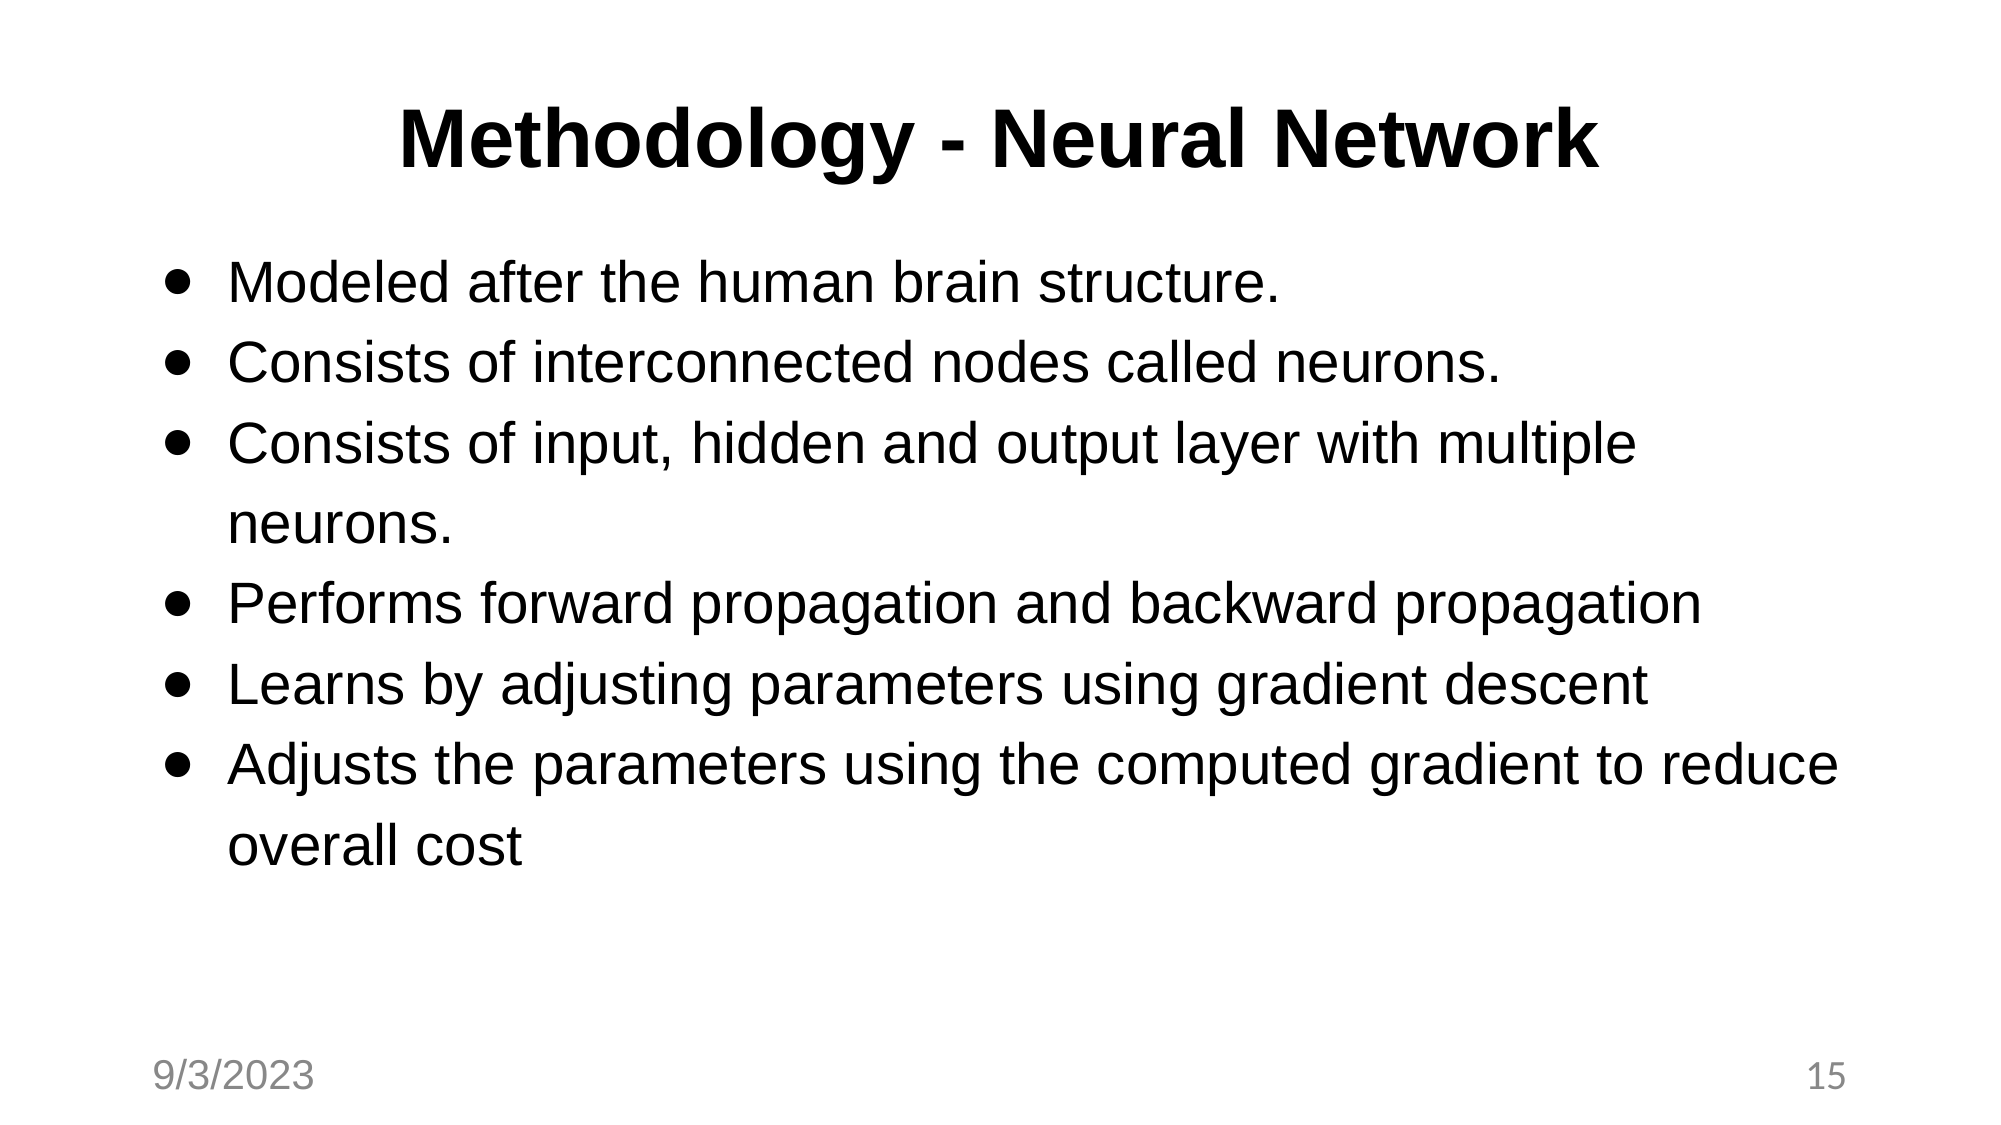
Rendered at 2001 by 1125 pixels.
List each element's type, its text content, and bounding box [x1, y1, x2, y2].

slide_number 15 [1412, 1042, 1863, 1103]
list Modeled after the human brain structure. Consists of interconnected nodes called neurons. Consists of input, hidden and output layer with multiple neurons. Performs forward propagation and backward propagation Learns by adjusting parameters using gradient descent Adjusts the parameters using the computed gradient to reduce overall cost [137, 225, 1863, 940]
title Methodology - Neural Network [137, 32, 1863, 225]
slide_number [137, 1042, 588, 1103]
